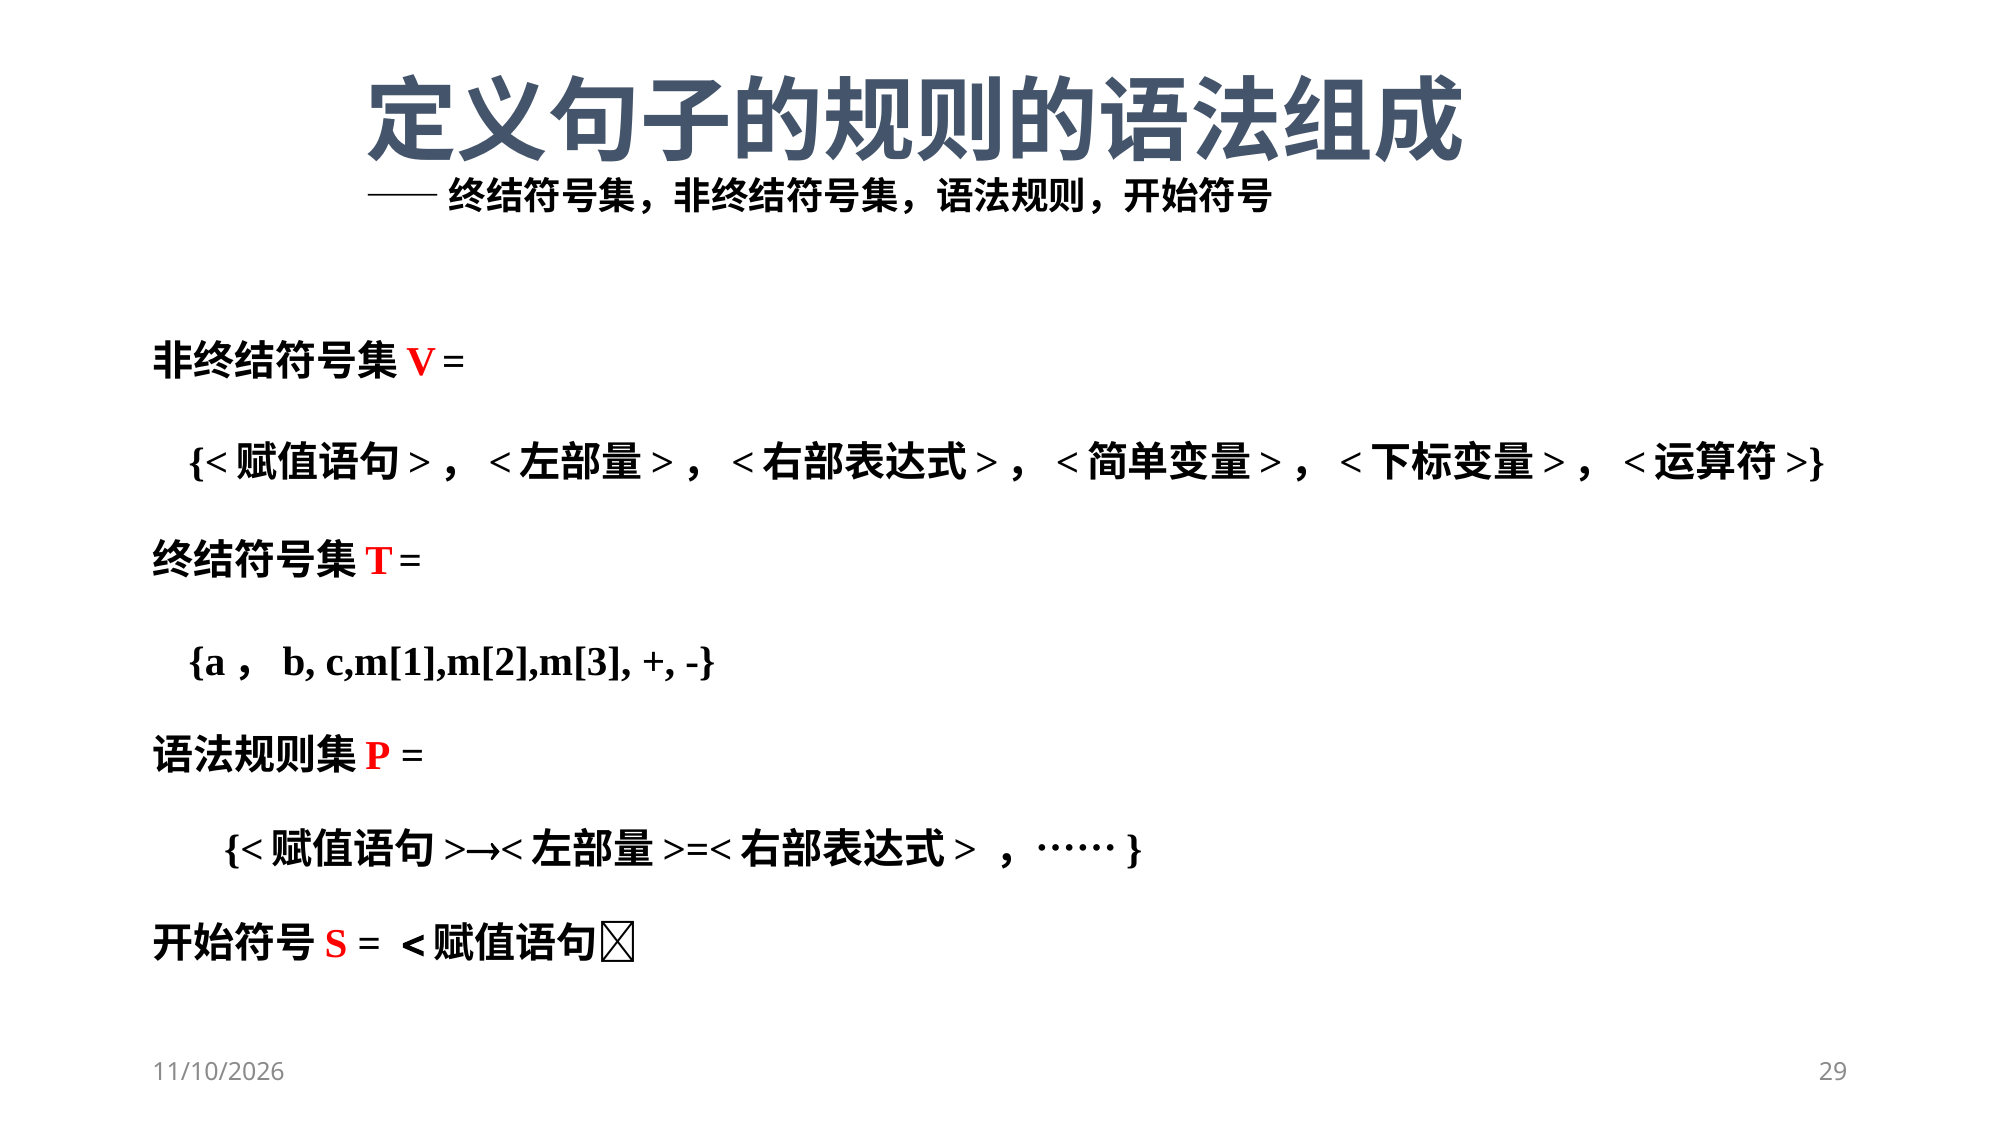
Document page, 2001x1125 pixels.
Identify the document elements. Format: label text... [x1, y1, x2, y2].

list 非终结符号集V = {<赋值语句>，<左部量>，<右部表达式>，<简单变量>，<下标变量>，<运算符>} 终结符号集T = {a，b, c,m[1],m[2],m[3], +, -} 语法规则集P = {<赋值语句><左部量>=<右部表达式> ，……} 开始符号S = 赋值语句 [137, 299, 1863, 1014]
slide_number 29 [1412, 1042, 1863, 1103]
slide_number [137, 1042, 588, 1103]
text_box 定义句子的规则的语法组成 ——终结符号集，非终结符号集，语法规则，开始符号 [350, 54, 1686, 225]
